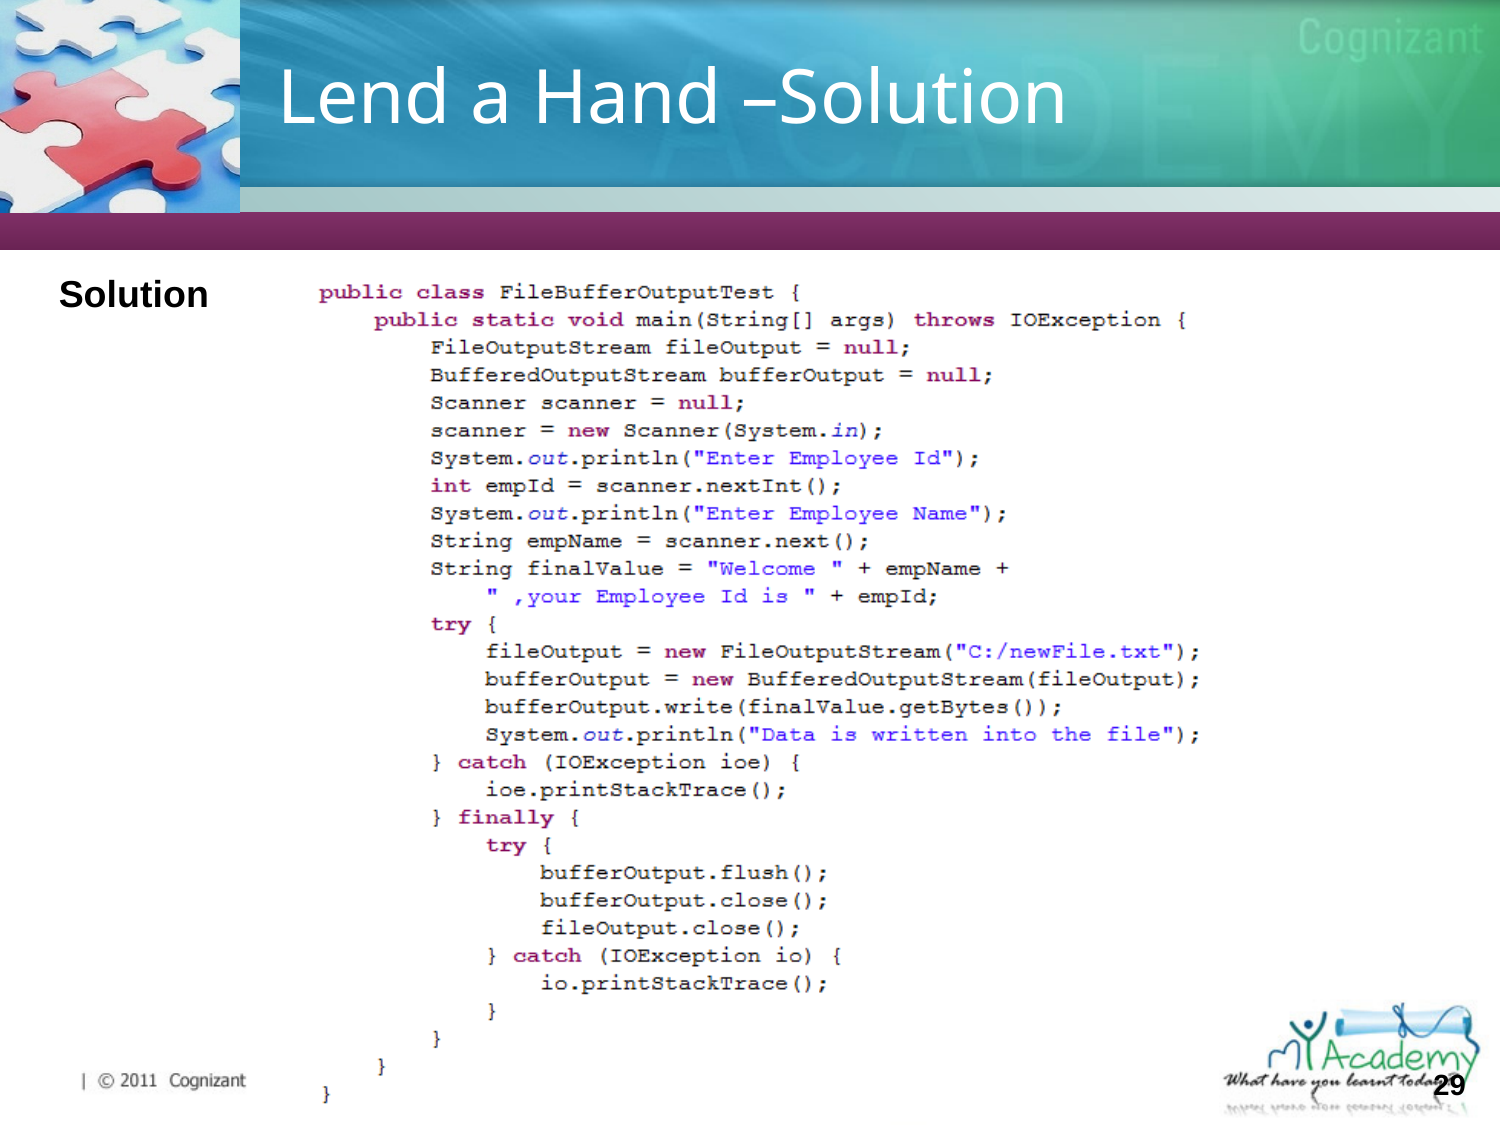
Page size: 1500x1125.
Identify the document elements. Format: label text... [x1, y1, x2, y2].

slide_number 29 [1418, 1059, 1492, 1112]
picture [0, 250, 1500, 1125]
title Lend a Hand –Solution [262, 0, 1500, 188]
picture [0, 0, 262, 213]
text_box [62, 263, 1450, 400]
text_box Solution [43, 262, 225, 323]
